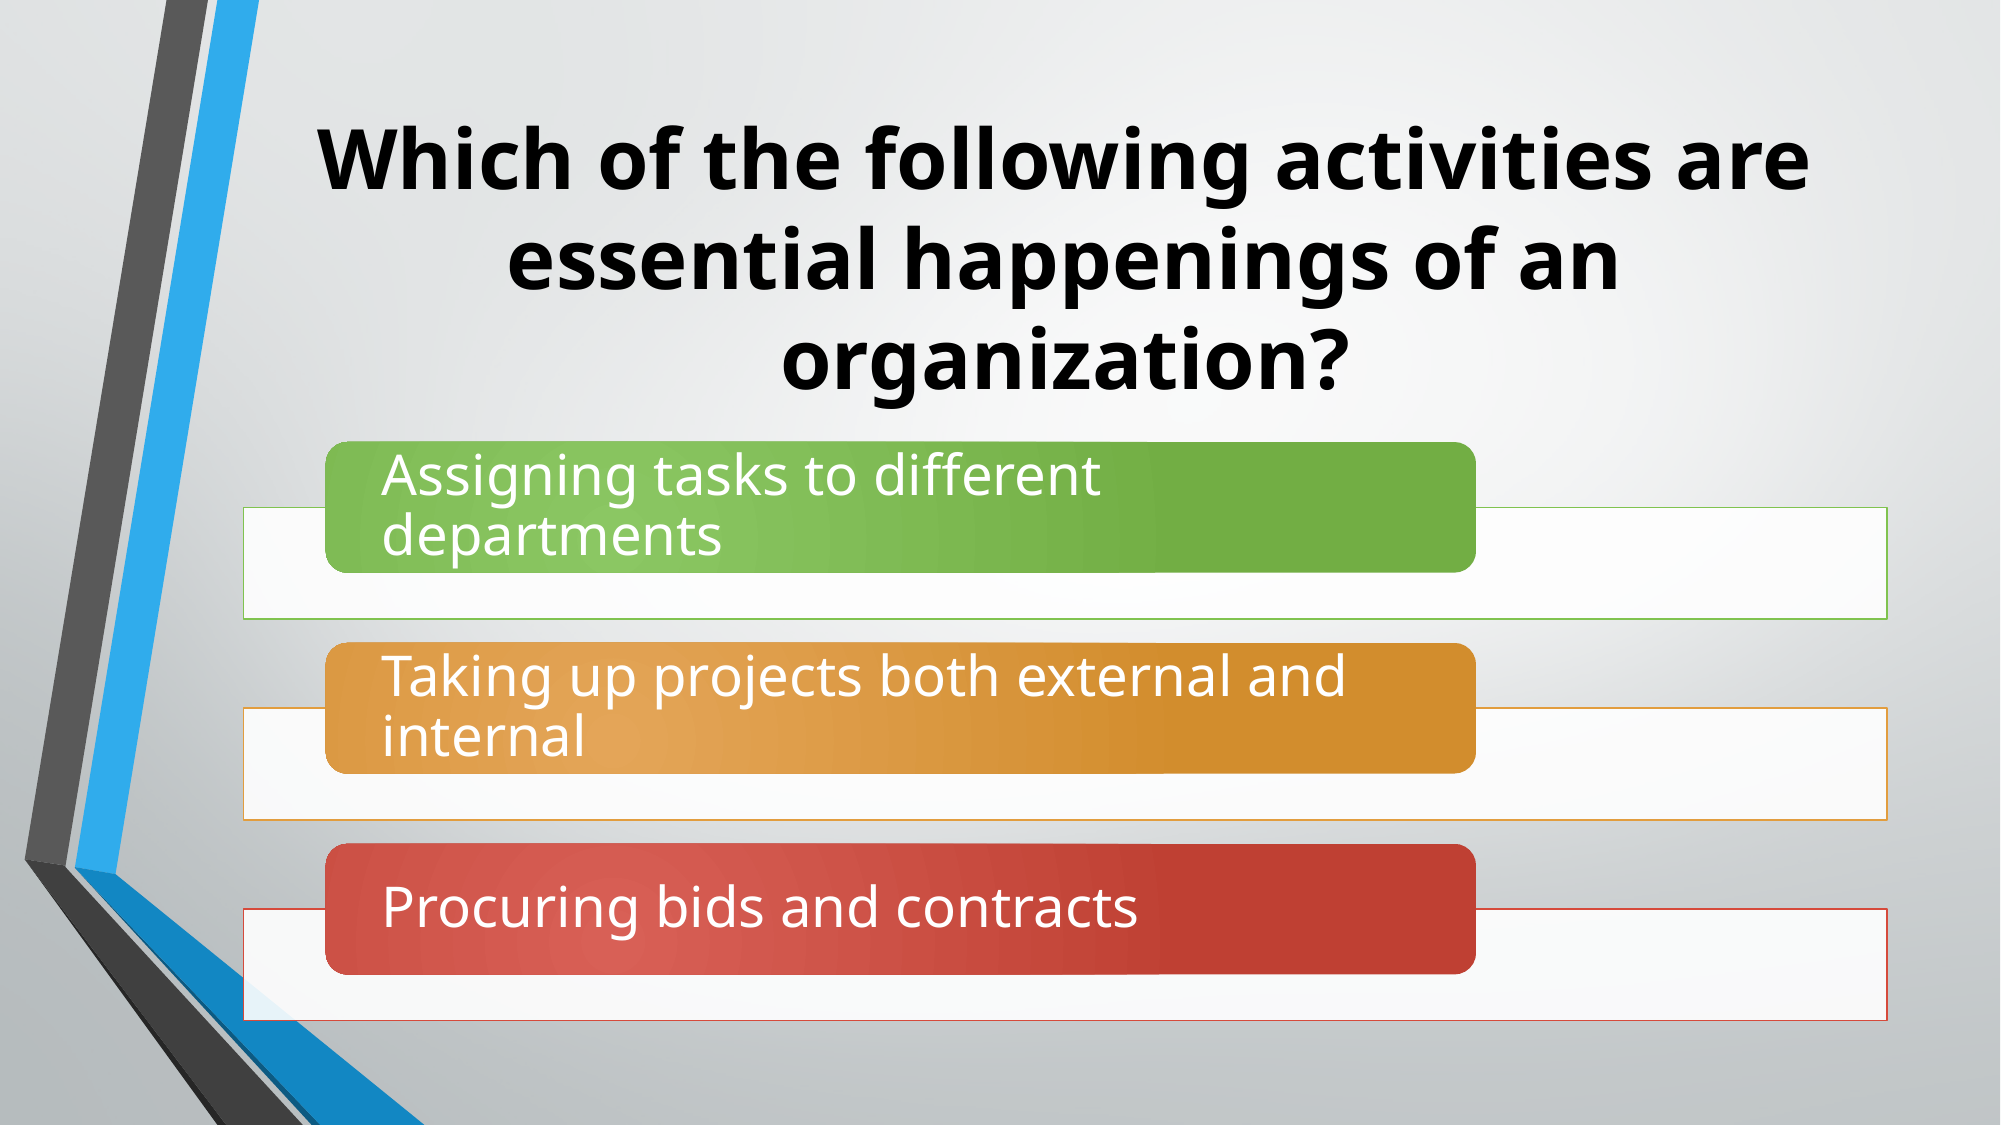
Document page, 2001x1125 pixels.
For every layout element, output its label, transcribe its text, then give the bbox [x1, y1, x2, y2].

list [243, 437, 1888, 1026]
title Which of the following activities are essential happenings of an organization? [243, 112, 1887, 400]
